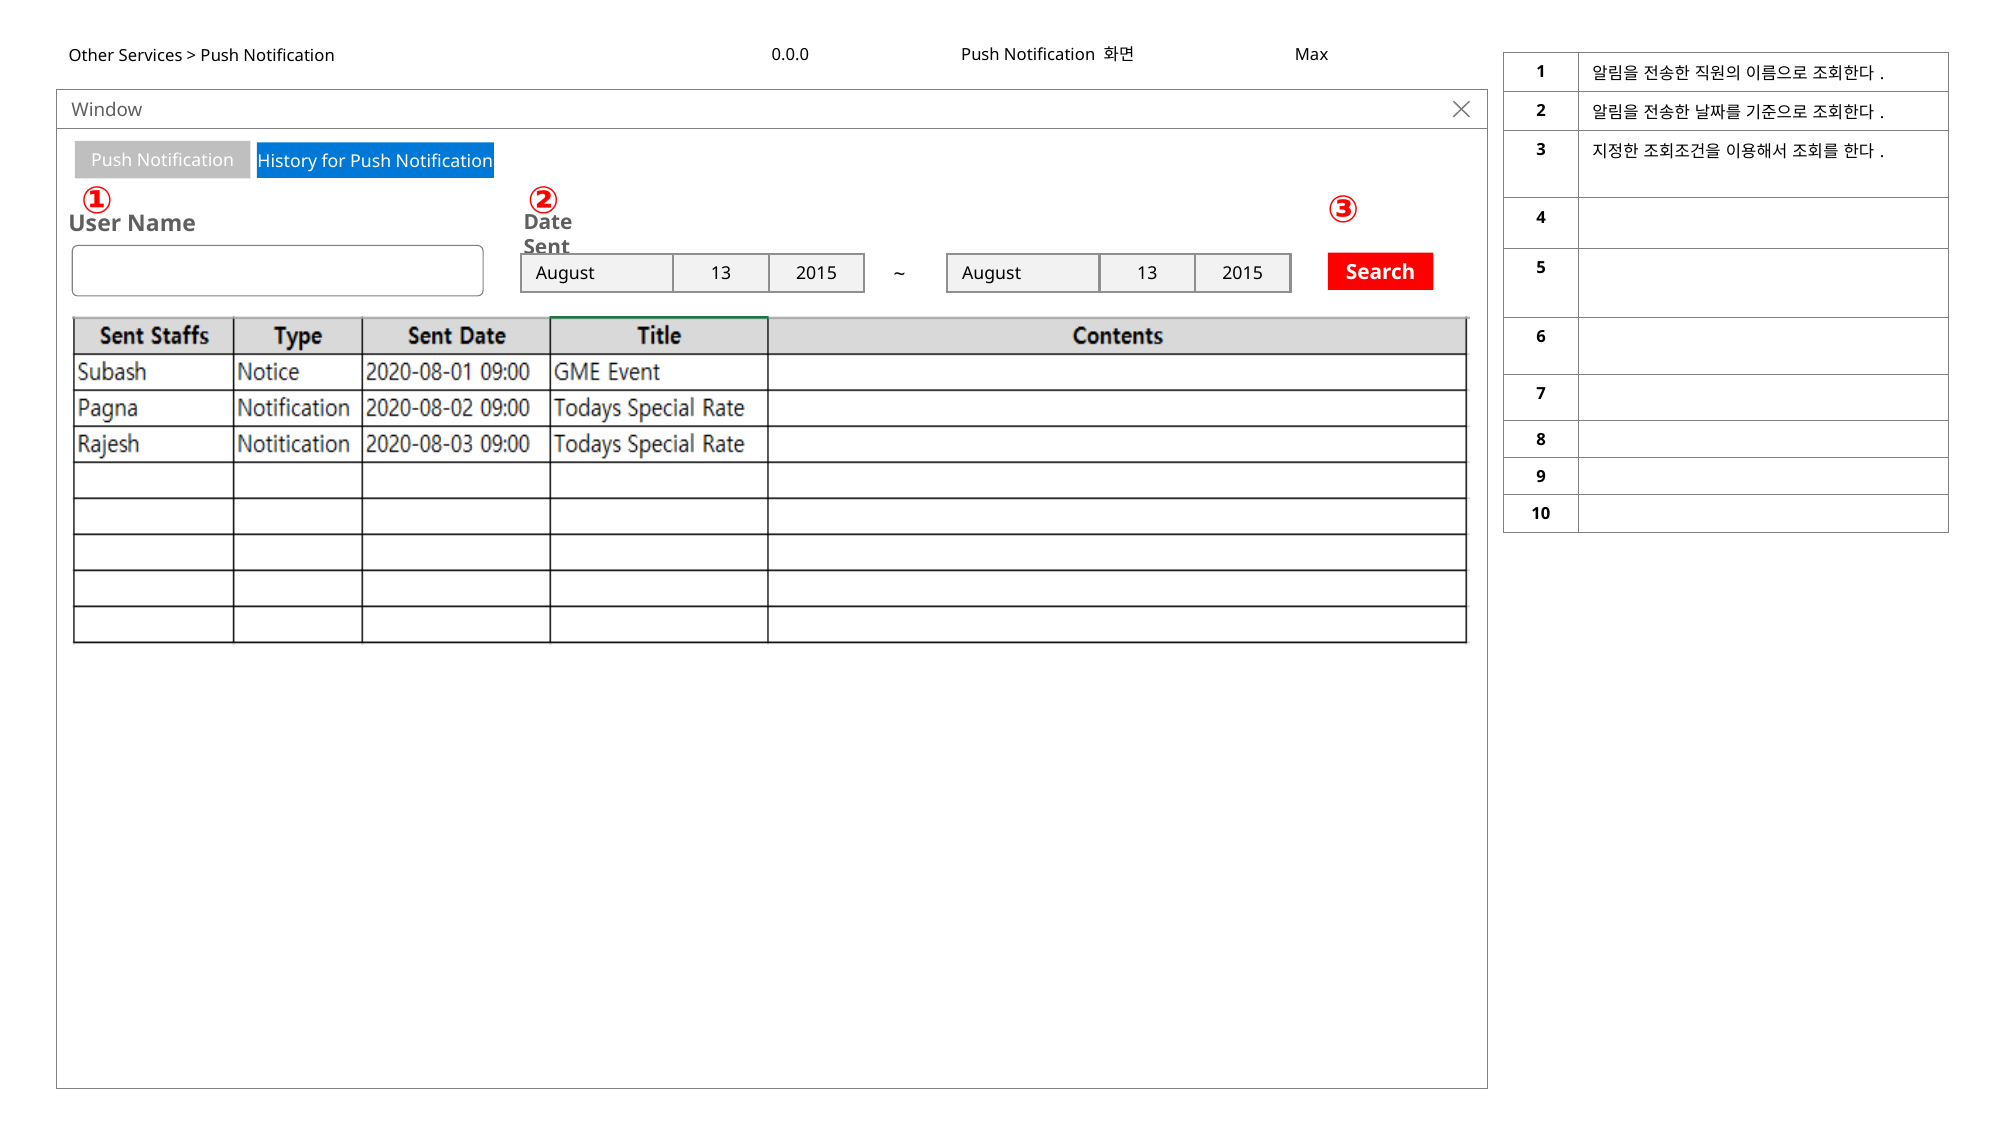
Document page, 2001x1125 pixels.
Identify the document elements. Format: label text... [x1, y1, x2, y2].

table_cell [1579, 458, 1948, 494]
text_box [947, 254, 1291, 292]
table_cell 8 [1504, 421, 1578, 457]
table_cell 알림을 전송한 날짜를 기준으로 조회한다. [1579, 92, 1948, 130]
table_cell [1579, 421, 1948, 457]
table_cell [1579, 318, 1948, 374]
table_cell [1579, 249, 1948, 317]
table_cell 4 [1504, 198, 1578, 248]
table_header 알림을 전송한 직원의 이름으로 조회한다. [1579, 53, 1948, 91]
table_cell [1579, 495, 1948, 532]
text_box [56, 89, 1488, 1089]
table_cell 5 [1504, 249, 1578, 317]
table_cell 7 [1504, 375, 1578, 420]
table_cell 지정한 조회조건을 이용해서 조회를 한다. [1579, 131, 1948, 197]
text_box Max [1280, 36, 1344, 72]
table_cell 3 [1504, 131, 1578, 197]
table_cell 9 [1504, 458, 1578, 494]
table_cell 2 [1504, 92, 1578, 130]
table_cell 6 [1504, 318, 1578, 374]
text_box 0.0.0 [756, 36, 824, 72]
table_cell [1579, 198, 1948, 248]
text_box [521, 254, 865, 292]
table_header 1 [1504, 53, 1578, 91]
text_box Push Notification 화면 [946, 36, 1150, 72]
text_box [72, 201, 484, 296]
text_box Other Services > Push Notification [53, 37, 760, 73]
table_cell 10 [1504, 495, 1578, 532]
table_cell [1579, 375, 1948, 420]
picture [72, 316, 1470, 645]
